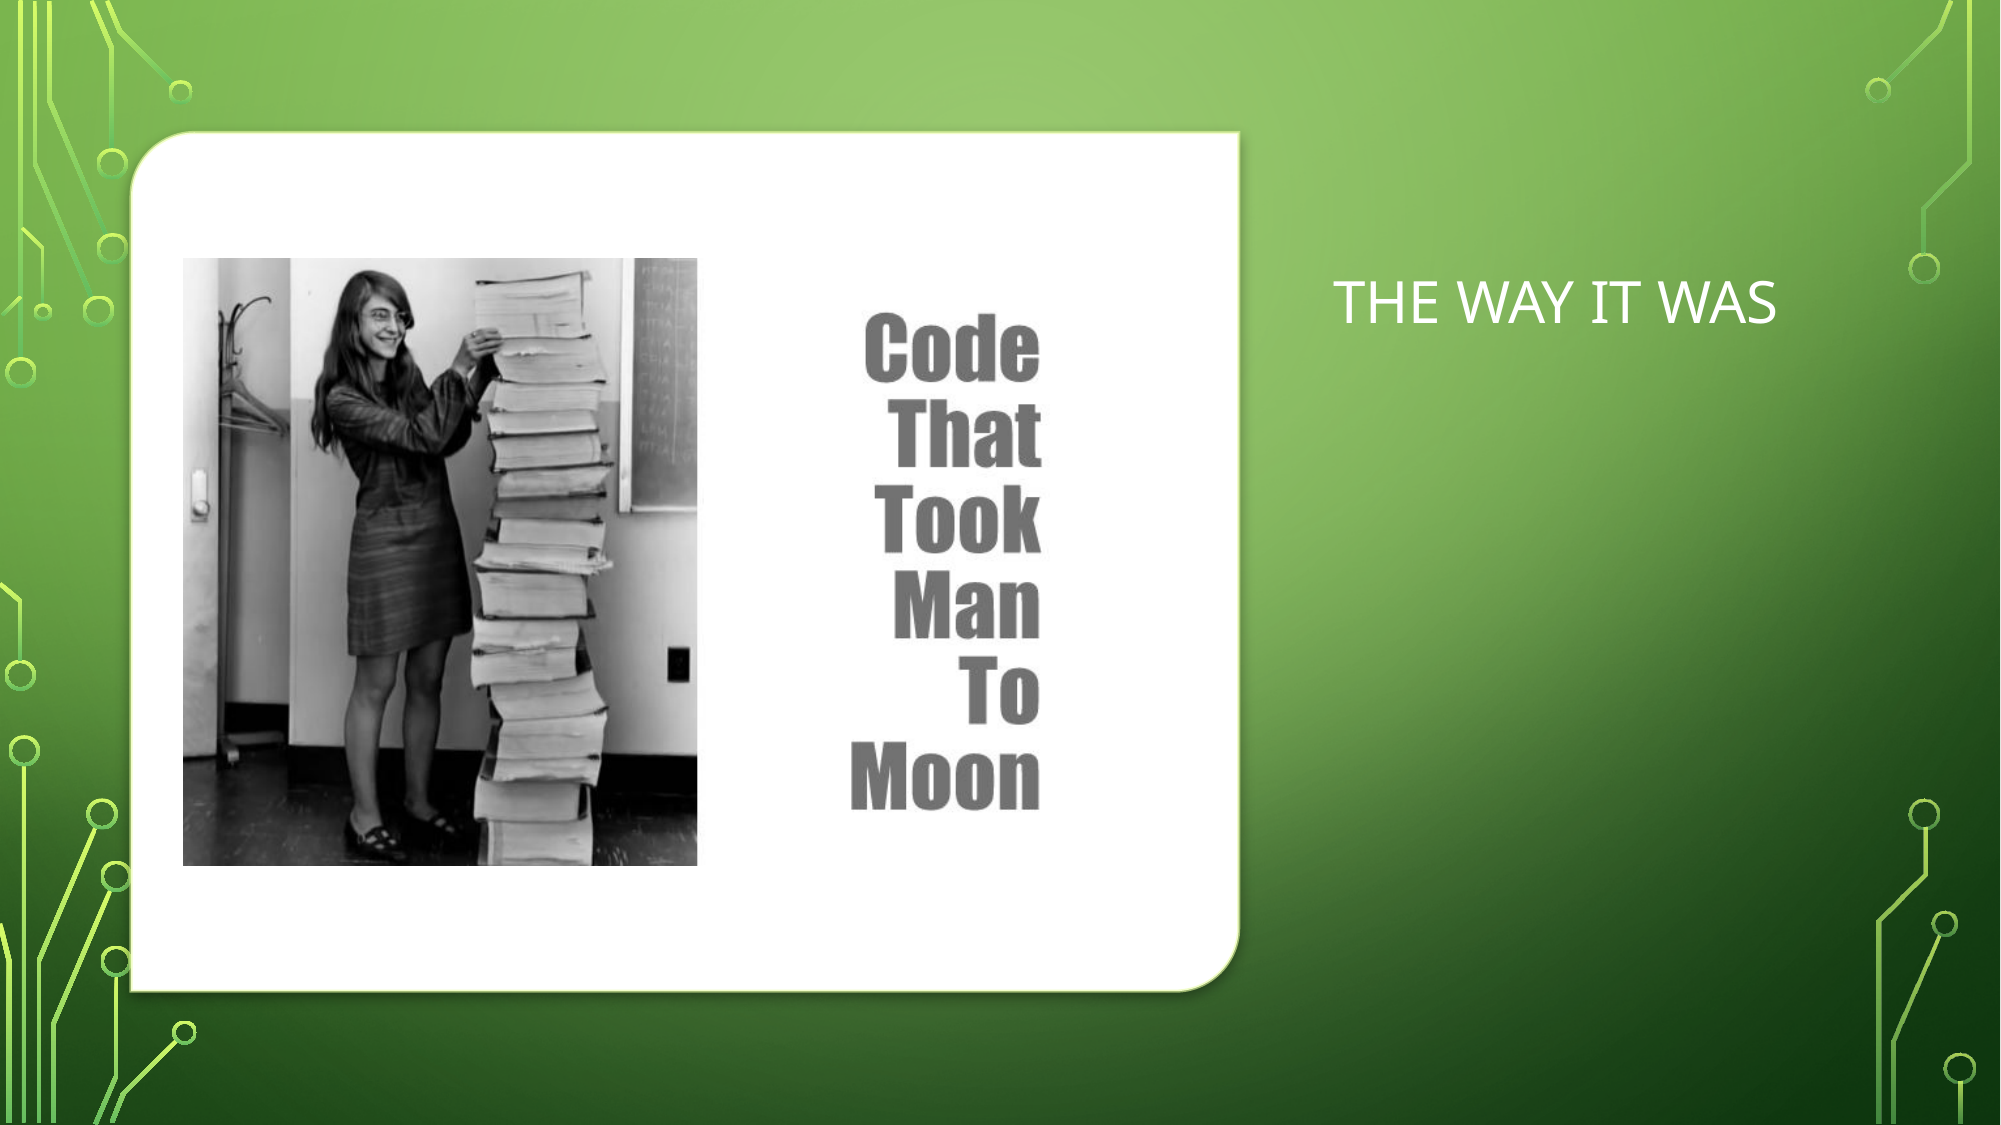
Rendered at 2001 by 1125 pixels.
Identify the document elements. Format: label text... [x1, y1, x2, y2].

picture [183, 258, 1187, 866]
text_box [129, 131, 1241, 993]
title The way it was [1318, 101, 1857, 344]
